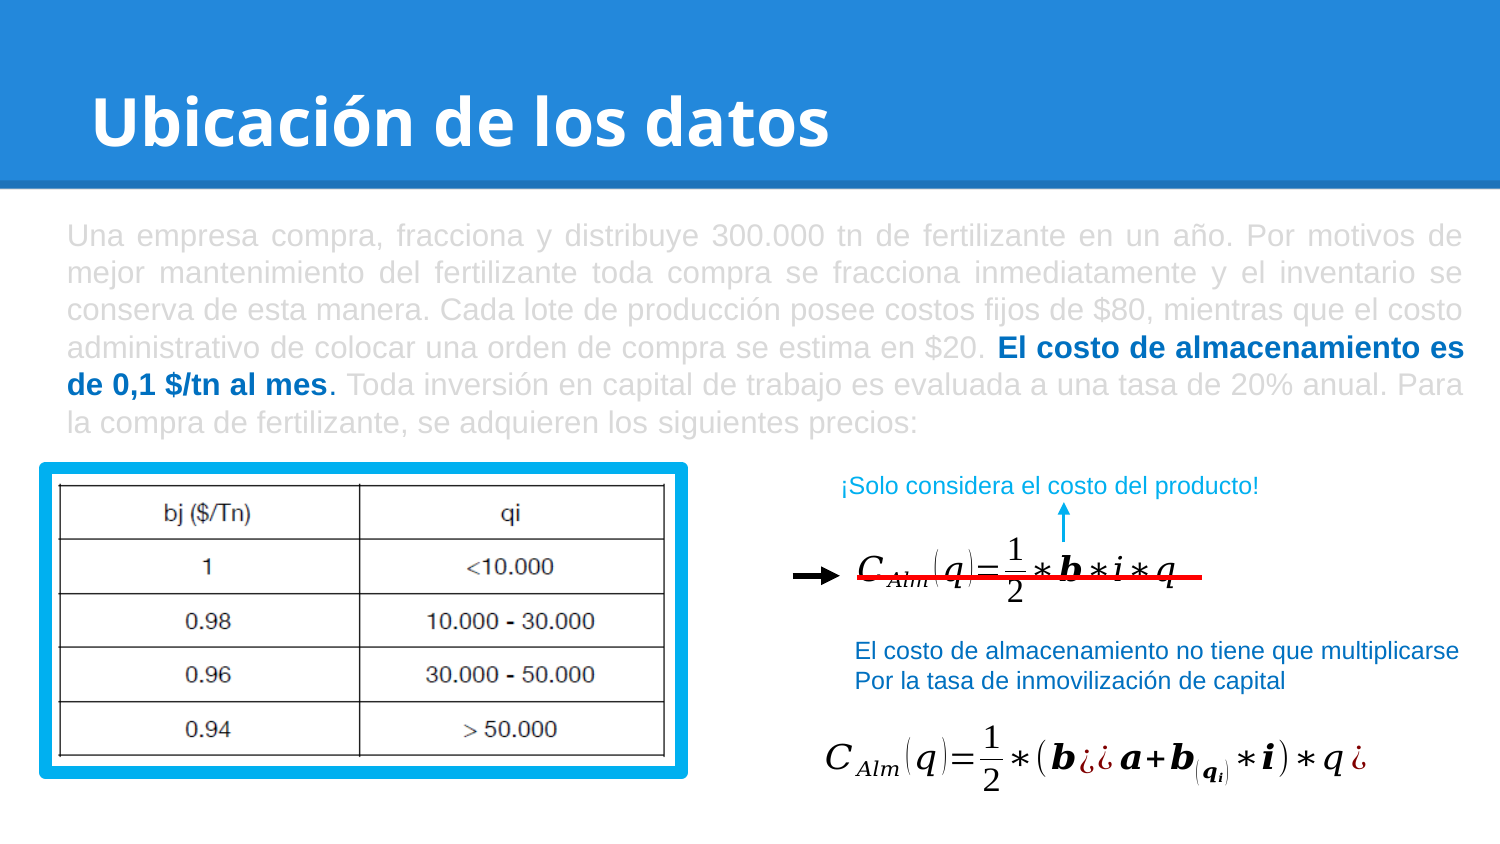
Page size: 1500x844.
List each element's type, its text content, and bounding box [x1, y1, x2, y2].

title Ubicación de los datos [75, 33, 1425, 175]
text_box El costo de almacenamiento no tiene que multiplicarse Por la tasa de inmovilización de capital [839, 626, 1500, 702]
text_box Una empresa compra, fracciona y distribuye 300.000 tn de fertilizante en un año. Por motivos de mejor mantenimiento del fertilizante toda compra se fracciona inmediatamente y el inventario se conserva de esta manera. Cada lote de producción posee costos fijos de $80, mientras que el costo administrativo de colocar una orden de compra se estima en $20. El costo de almacenamiento es de 0,1 $/tn al mes. Toda inversión en capital de trabajo es evaluada a una tasa de 20% anual. Para la compra de fertilizante, se adquieren los siguientes precios: [51, 212, 1481, 442]
picture [53, 475, 674, 765]
text_box ¡Solo considera el costo del producto! [825, 461, 1276, 507]
